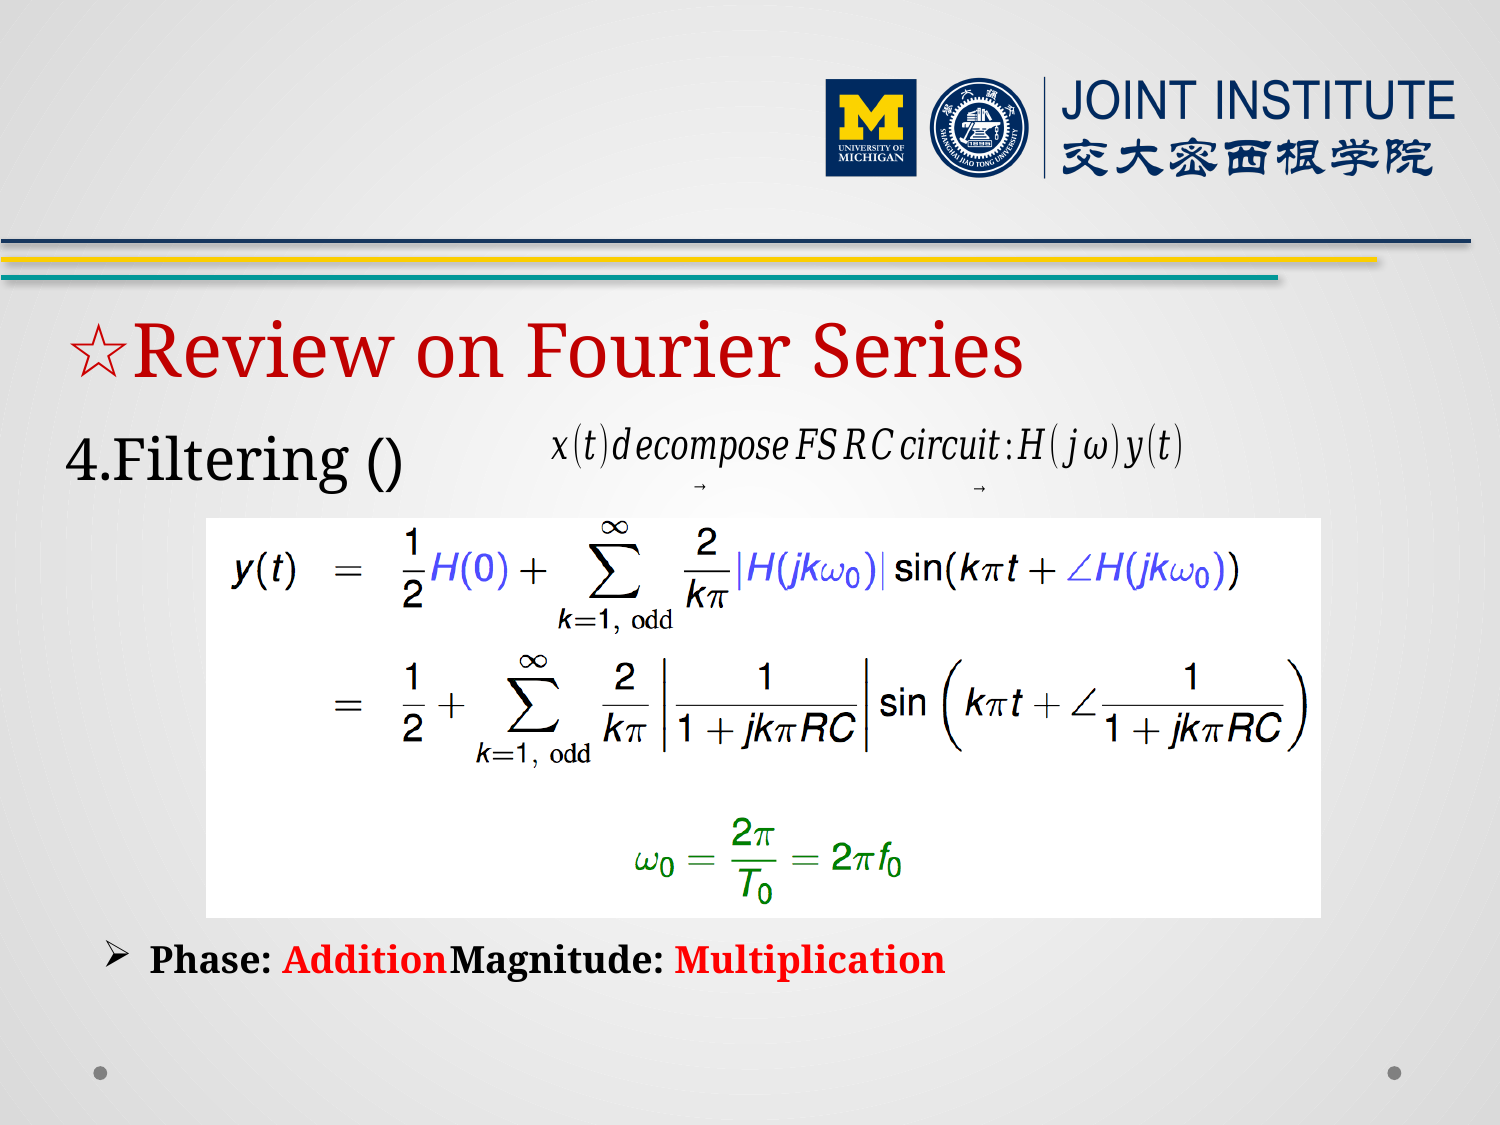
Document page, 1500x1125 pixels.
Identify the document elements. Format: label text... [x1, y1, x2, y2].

picture [206, 517, 1321, 919]
text_box Phase: Addition Magnitude: Multiplication [87, 928, 962, 989]
picture [796, 36, 1472, 214]
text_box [0, 240, 1472, 278]
